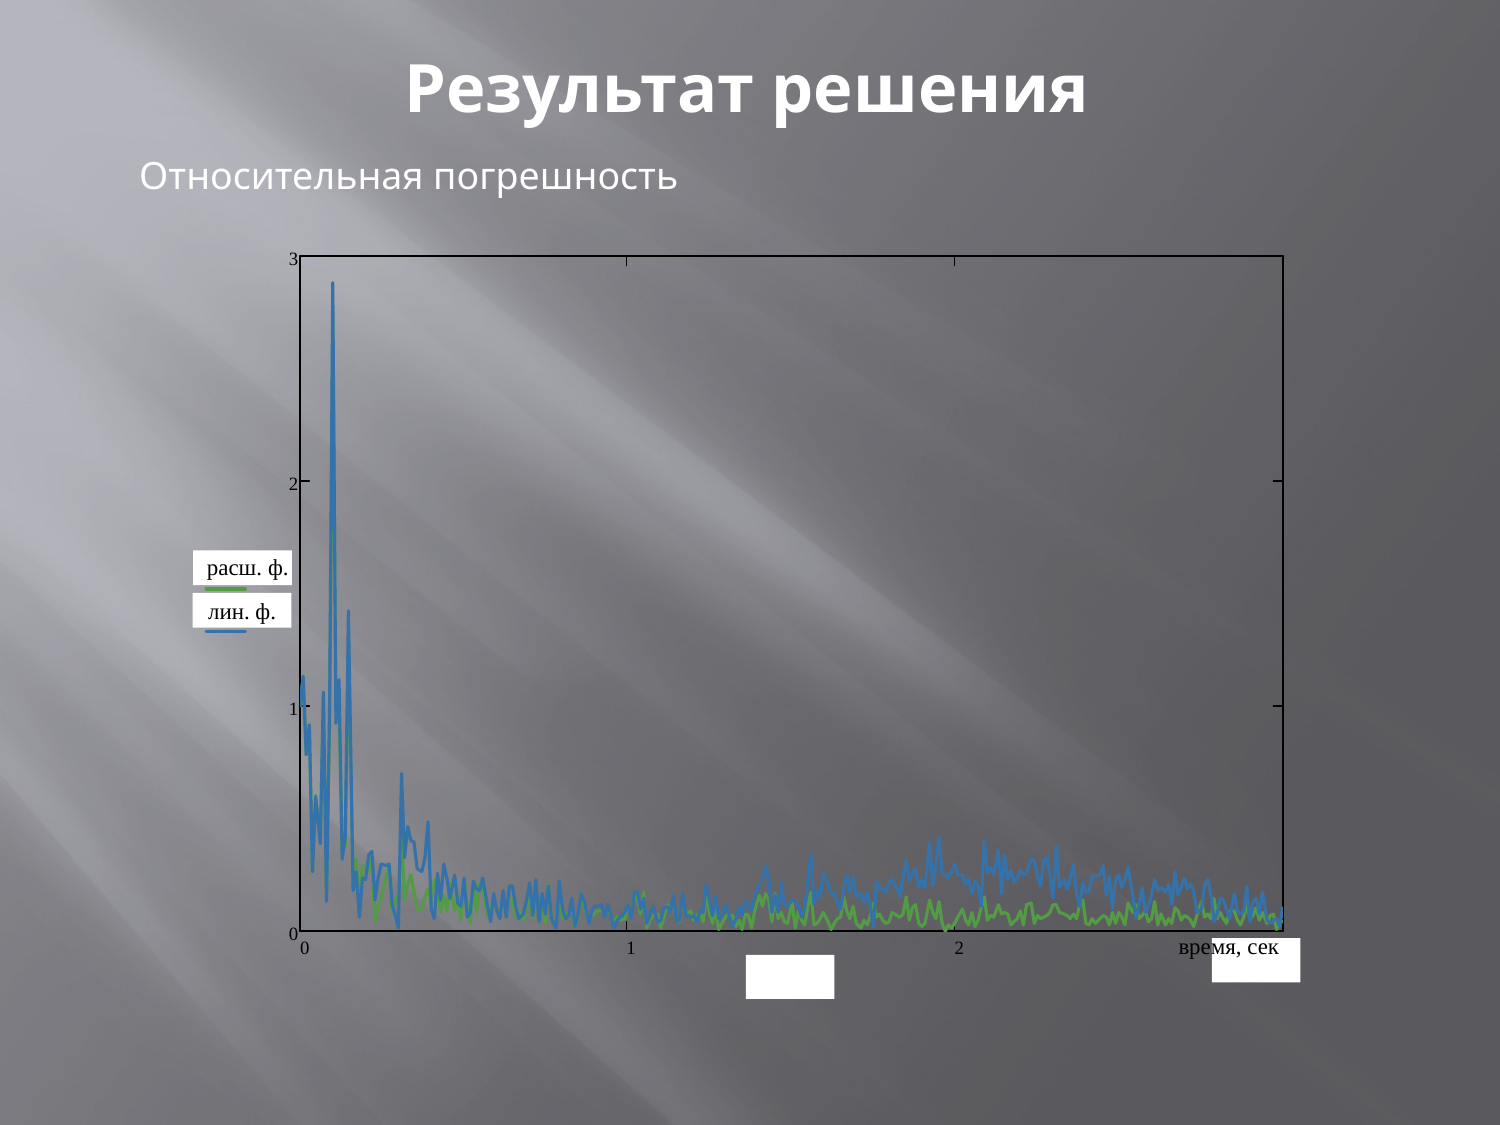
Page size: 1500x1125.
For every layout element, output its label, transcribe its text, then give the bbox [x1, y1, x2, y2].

picture [191, 226, 1308, 1004]
text_box Относительная погрешность [124, 144, 694, 205]
text_box Результат решения [389, 38, 1105, 134]
